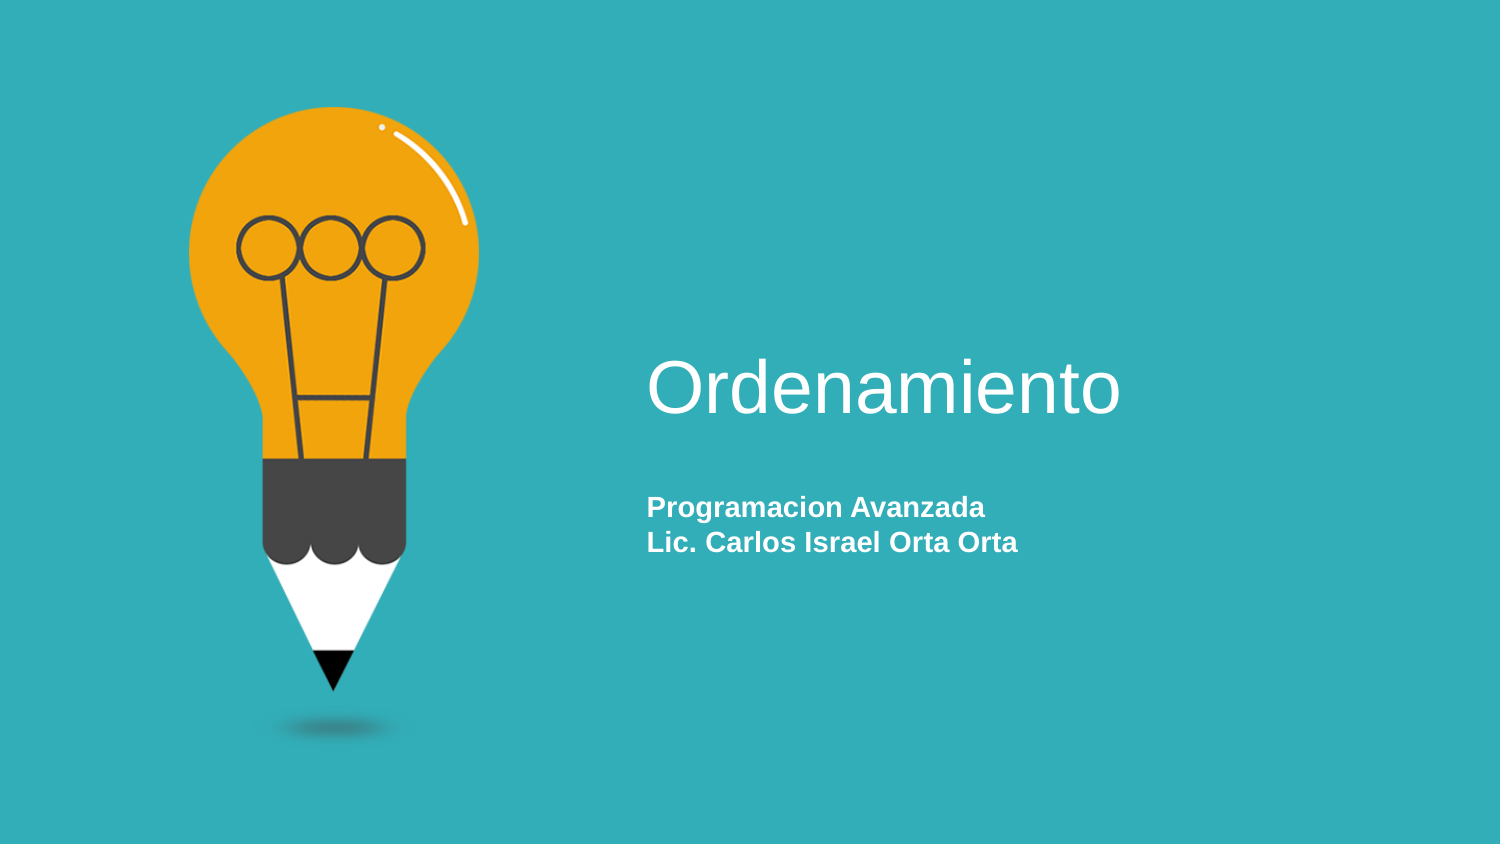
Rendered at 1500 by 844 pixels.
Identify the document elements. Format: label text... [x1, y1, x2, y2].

picture [189, 107, 479, 751]
list Programacion Avanzada Lic. Carlos Israel Orta Orta [631, 483, 1500, 564]
list Ordenamiento [631, 294, 1500, 472]
